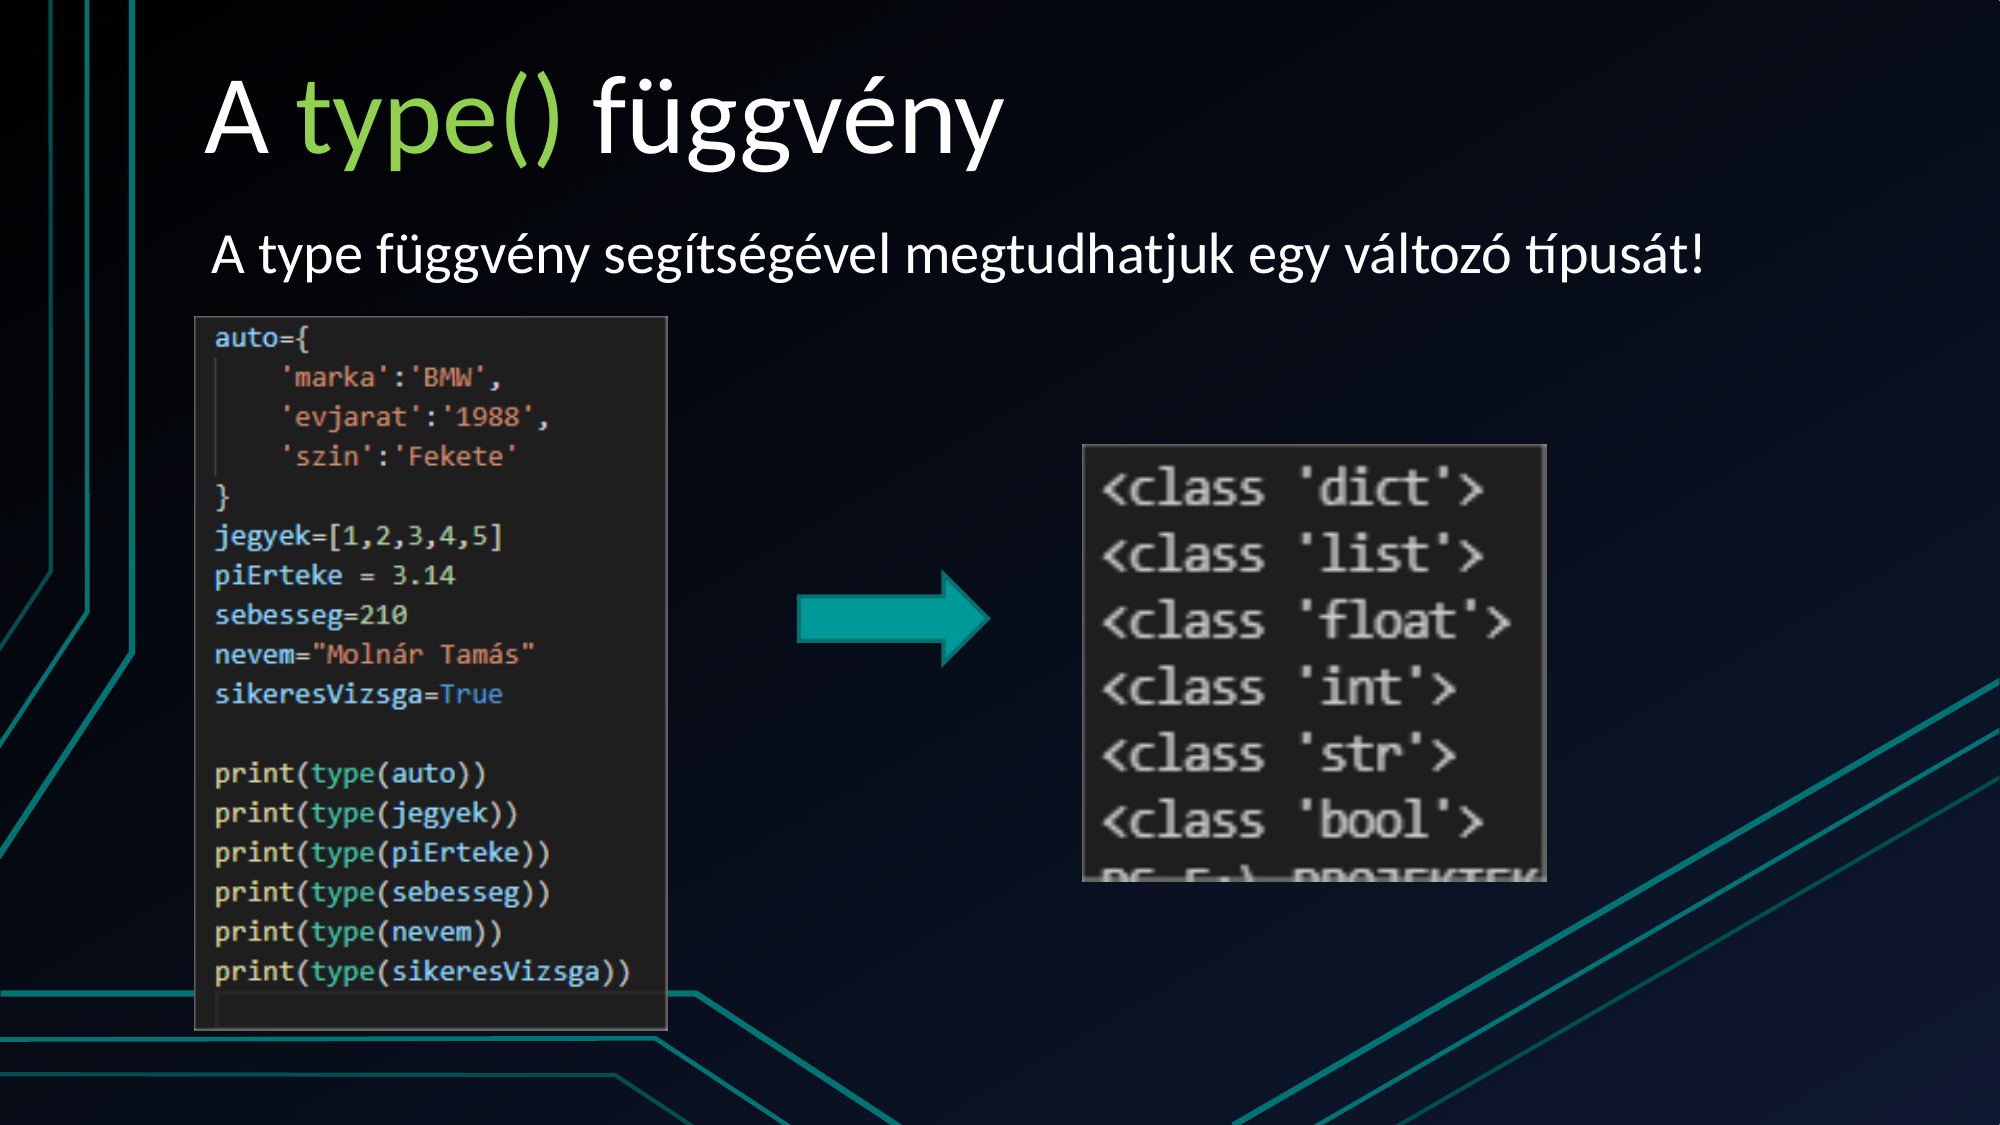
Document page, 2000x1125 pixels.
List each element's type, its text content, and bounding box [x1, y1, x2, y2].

title A type() függvény [184, 42, 1603, 188]
text_box [796, 569, 991, 668]
picture [194, 316, 668, 1031]
picture [1082, 444, 1547, 882]
text_box A type függvény segítségével megtudhatjuk egy változó típusát! [196, 208, 1933, 293]
